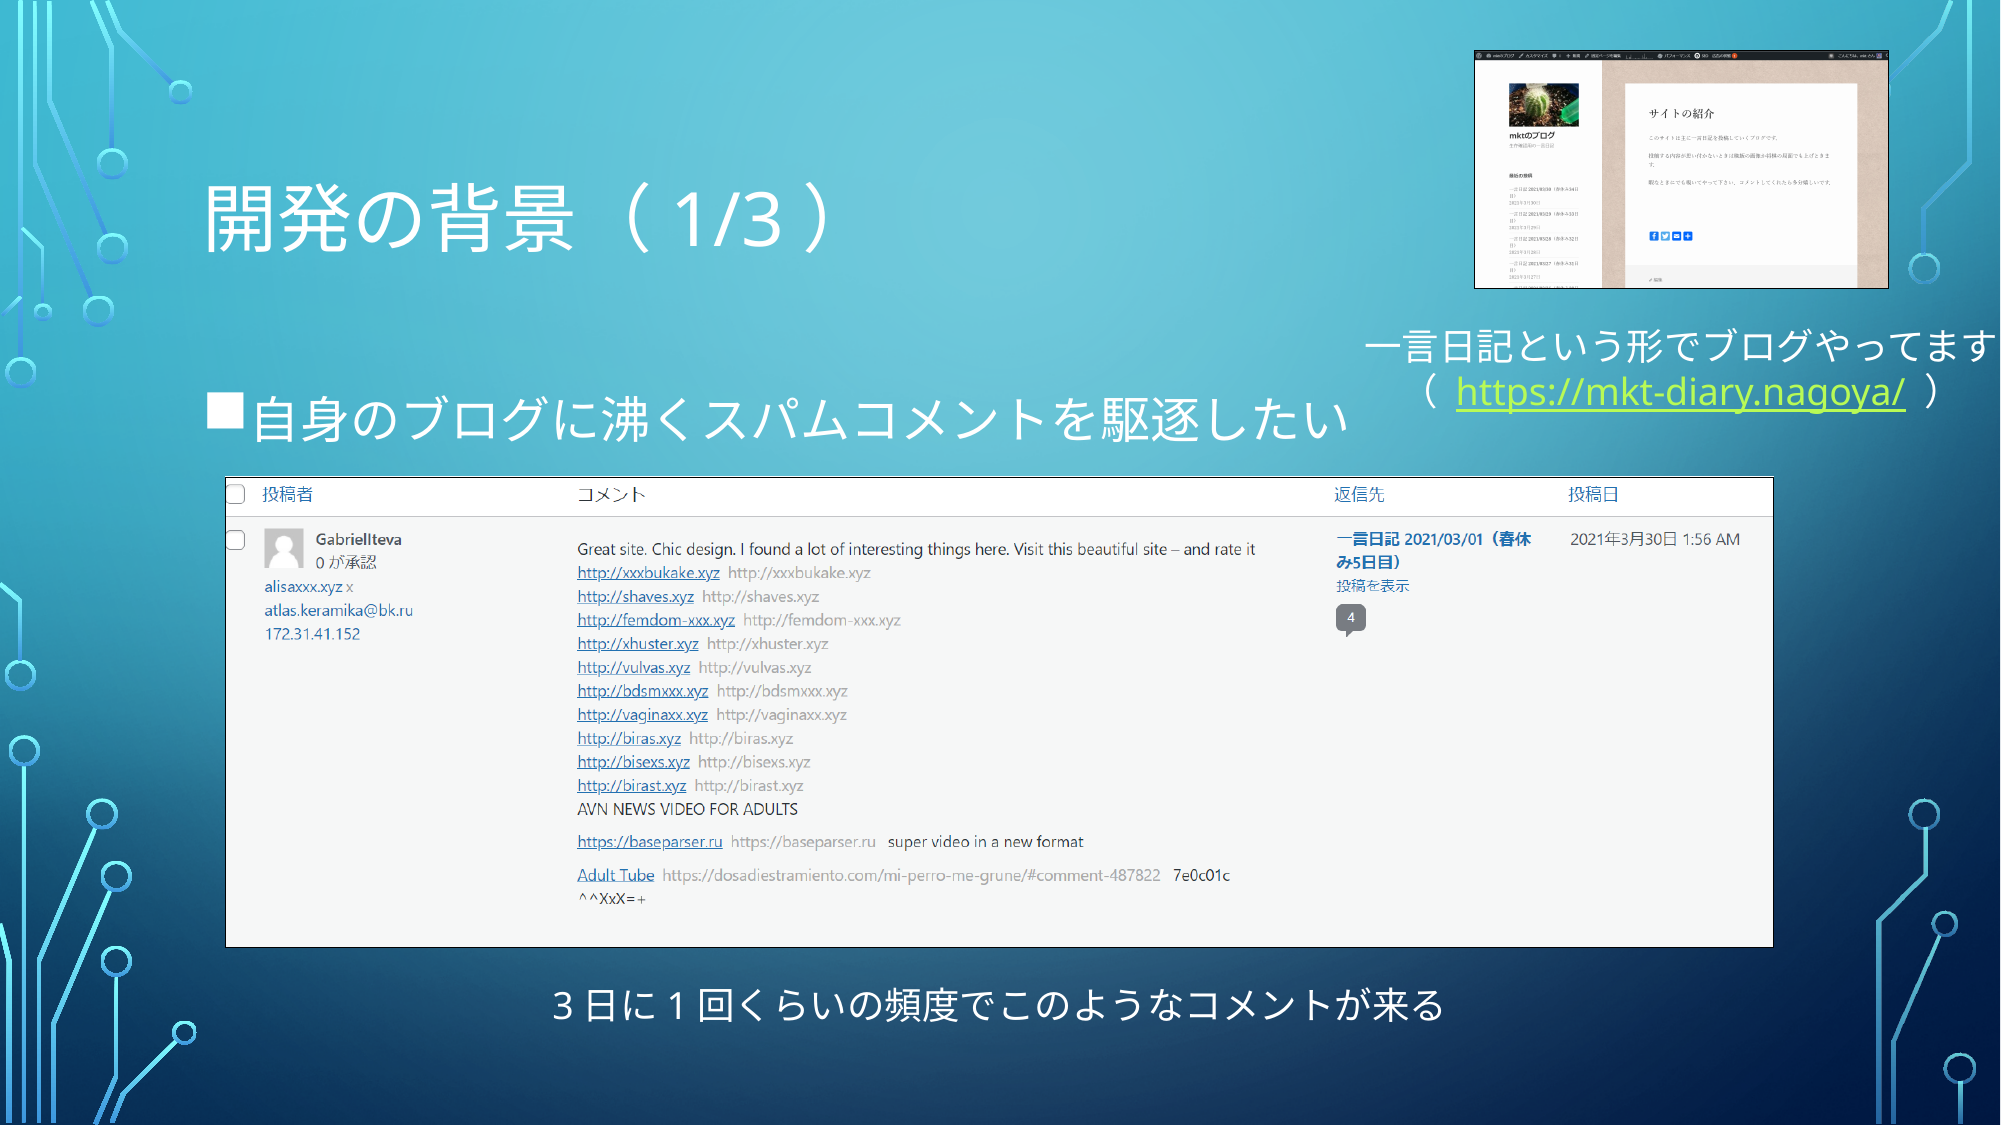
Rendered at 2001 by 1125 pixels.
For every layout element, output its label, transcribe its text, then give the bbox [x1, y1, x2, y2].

text_box 3日に1回くらいの頻度でこのようなコメントが来る [537, 974, 1462, 1035]
picture [1473, 49, 1889, 290]
list 自身のブログに沸くスパムコメントを駆逐したい [187, 369, 1813, 950]
picture [225, 476, 1775, 948]
title 開発の背景（1/3） [187, 101, 1813, 344]
text_box 一言日記という形でブログやってます （ https://mkt-diary.nagoya/ ） [1349, 316, 2000, 427]
